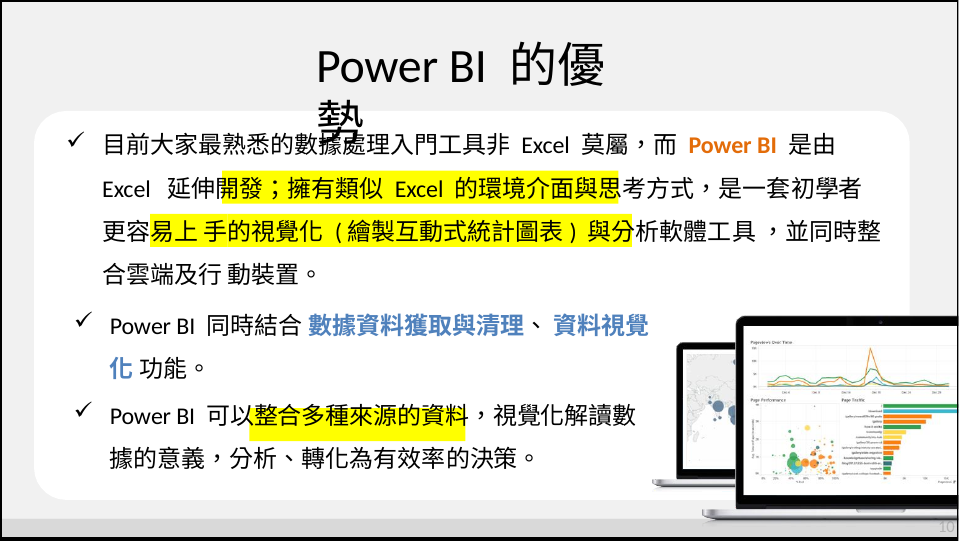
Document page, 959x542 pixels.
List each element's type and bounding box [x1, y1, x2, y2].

text_box [0, 0, 959, 542]
